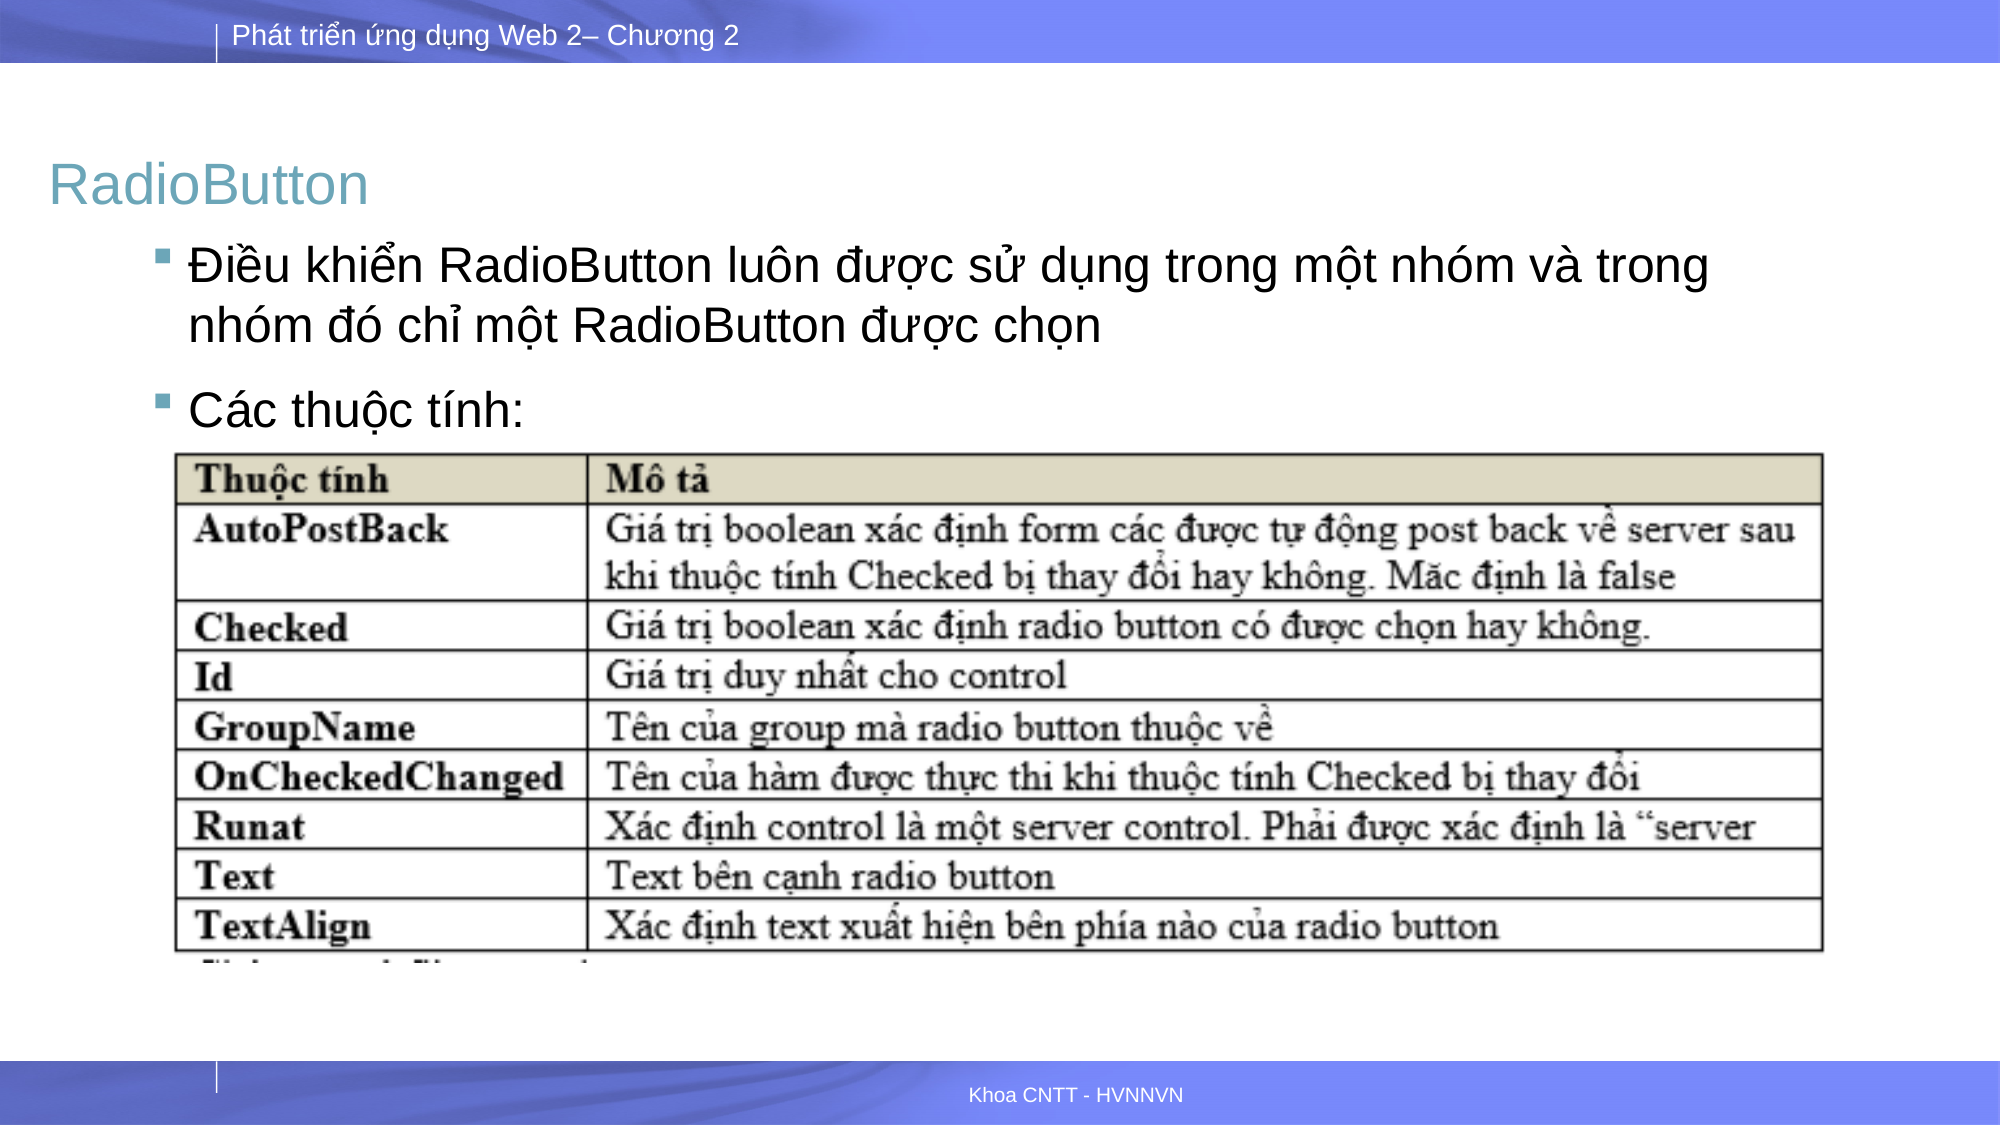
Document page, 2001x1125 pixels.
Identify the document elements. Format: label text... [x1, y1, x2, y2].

picture [0, 0, 2000, 63]
picture [164, 446, 1835, 963]
title RadioButton [33, 142, 1838, 225]
picture [0, 1061, 2000, 1125]
list Điều khiển RadioButton luôn được sử dụng trong một nhóm và trong nhóm đó chỉ một RadioButton được chọn Các thuộc tính: [136, 224, 1838, 866]
